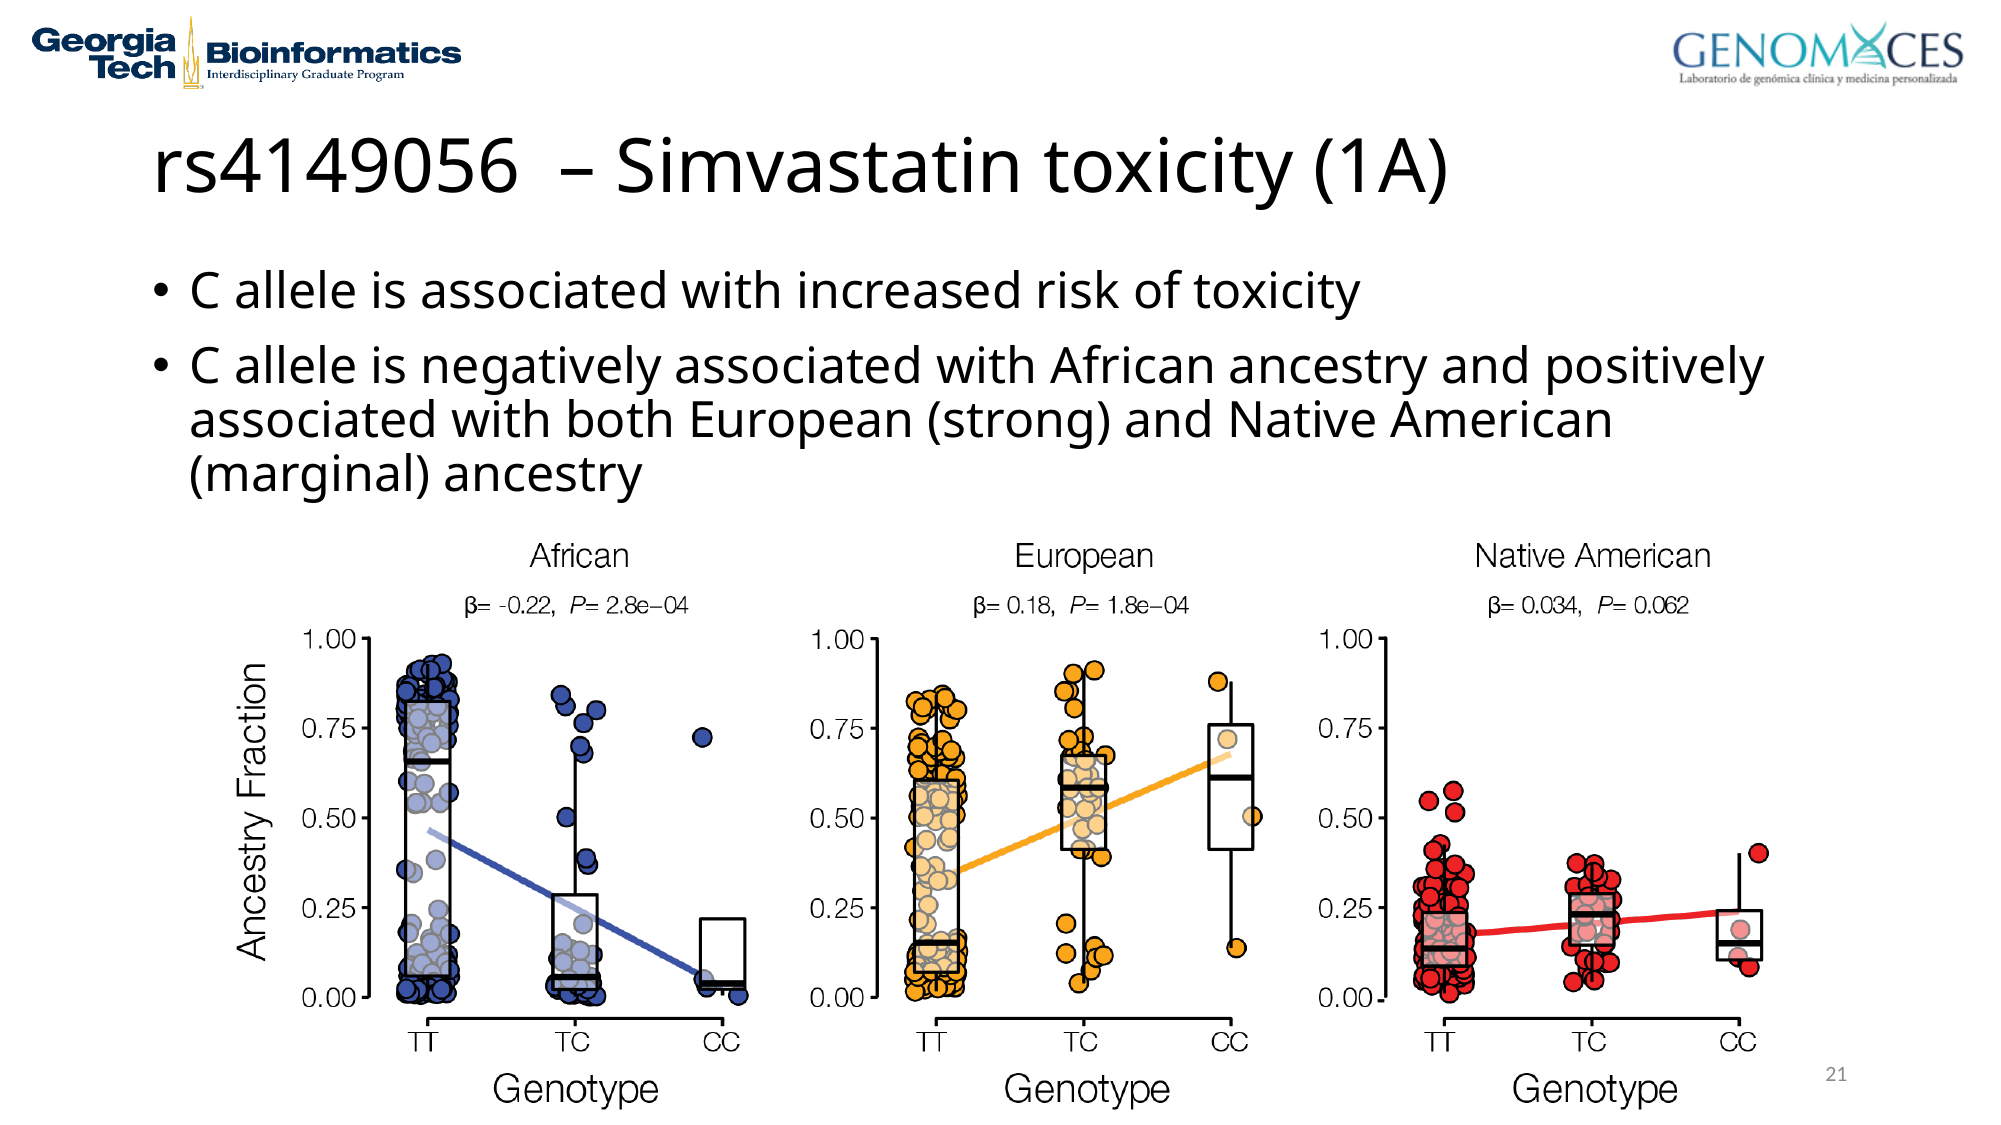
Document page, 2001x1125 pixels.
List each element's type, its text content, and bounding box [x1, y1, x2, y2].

list C allele is associated with increased risk of toxicity C allele is negatively associated with African ancestry and positively associated with both European (strong) and Native American (marginal) ancestry [137, 257, 1863, 972]
picture [230, 539, 1770, 1110]
picture [32, 16, 461, 89]
slide_number 21 [1770, 1042, 1863, 1103]
title rs4149056 – Simvastatin toxicity (1A) [137, 59, 1863, 257]
picture [1670, 17, 1968, 88]
